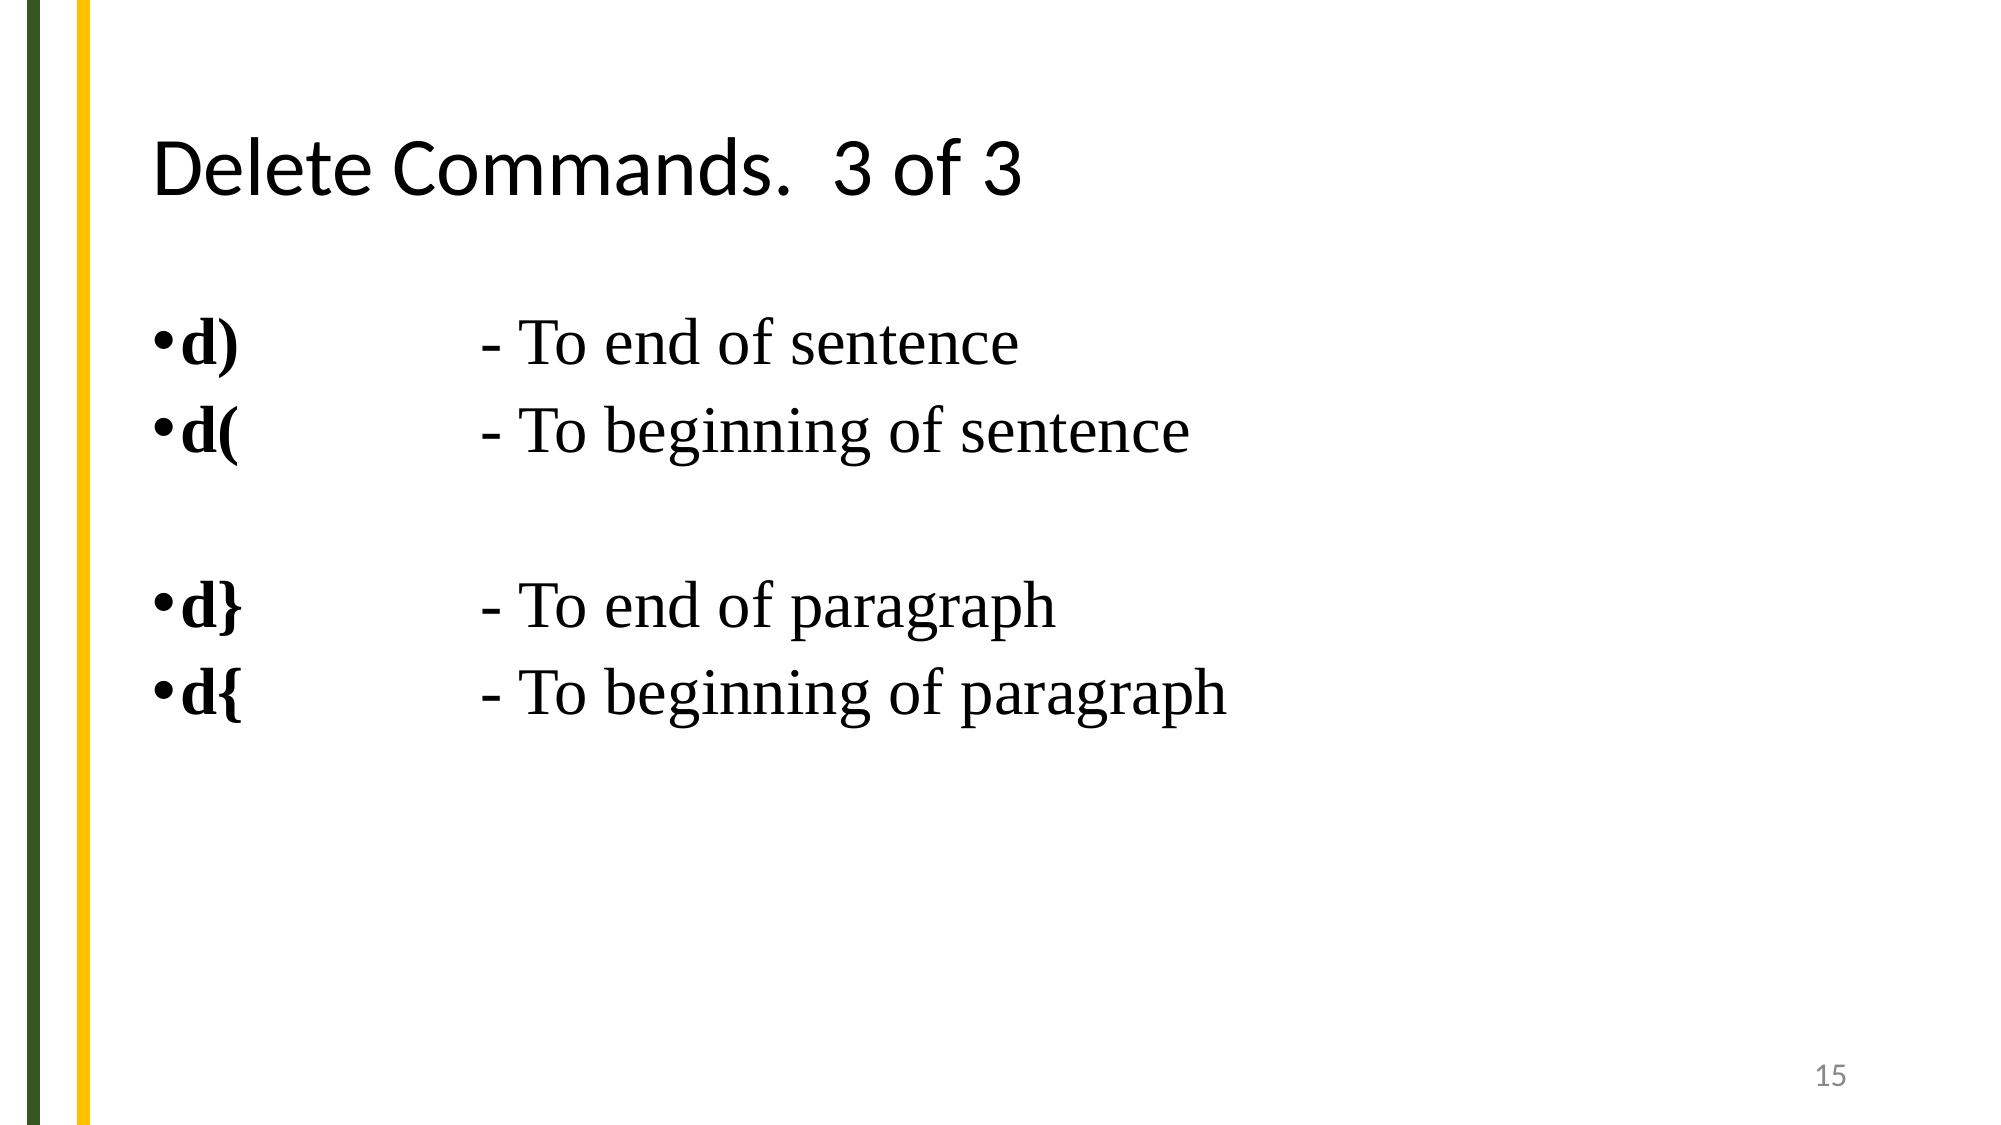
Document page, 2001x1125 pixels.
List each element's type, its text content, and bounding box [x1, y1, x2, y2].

slide_number ‹#› [1412, 1042, 1863, 1103]
list d) - To end of sentence d( - To beginning of sentence d} - To end of paragraph d{ - To beginning of paragraph [137, 299, 1863, 1014]
title Delete Commands. 3 of 3 [137, 59, 1863, 278]
